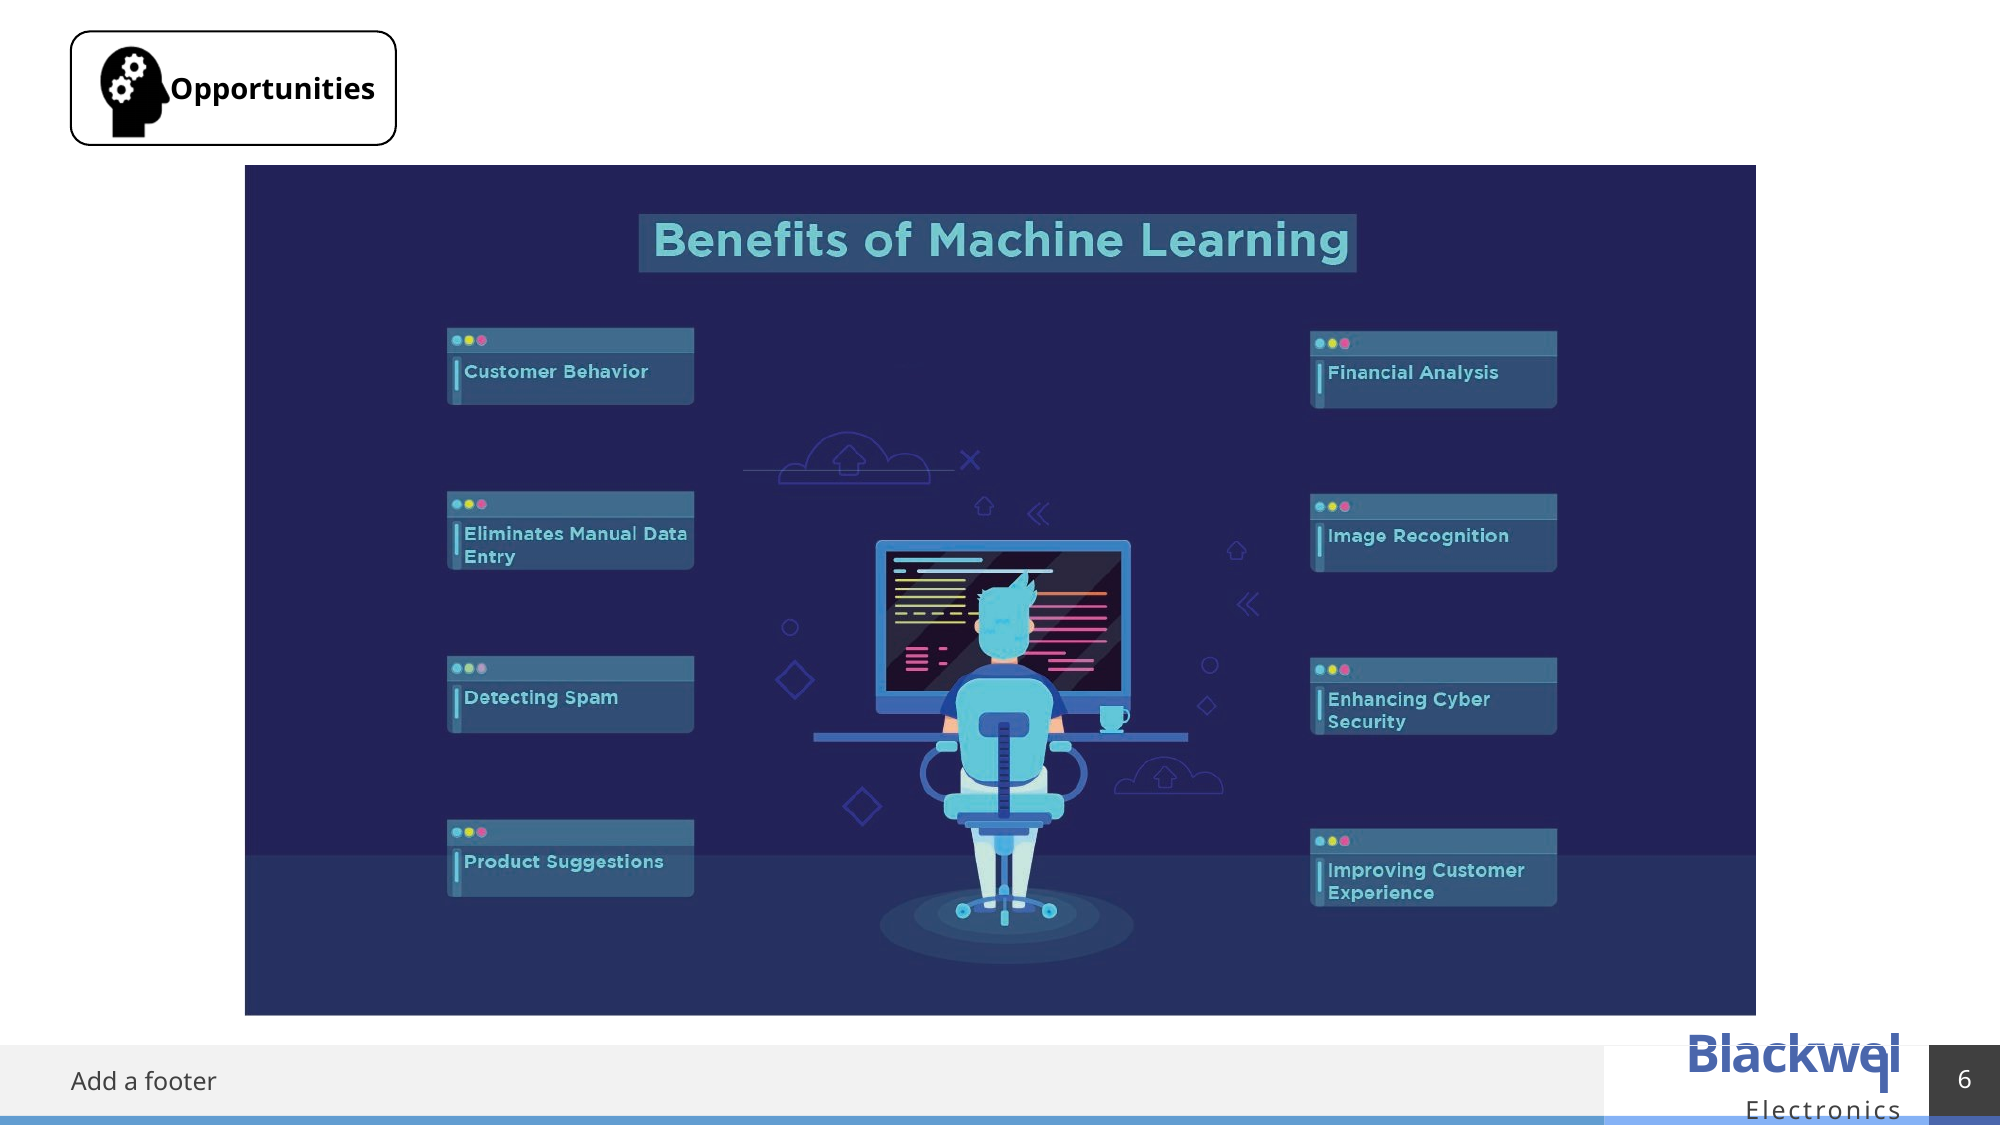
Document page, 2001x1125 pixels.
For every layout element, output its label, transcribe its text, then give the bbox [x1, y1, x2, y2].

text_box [73, 33, 394, 145]
slide_number 6 [1929, 1045, 2000, 1116]
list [249, 169, 1752, 1012]
footer Add a footer [70, 1056, 1000, 1105]
